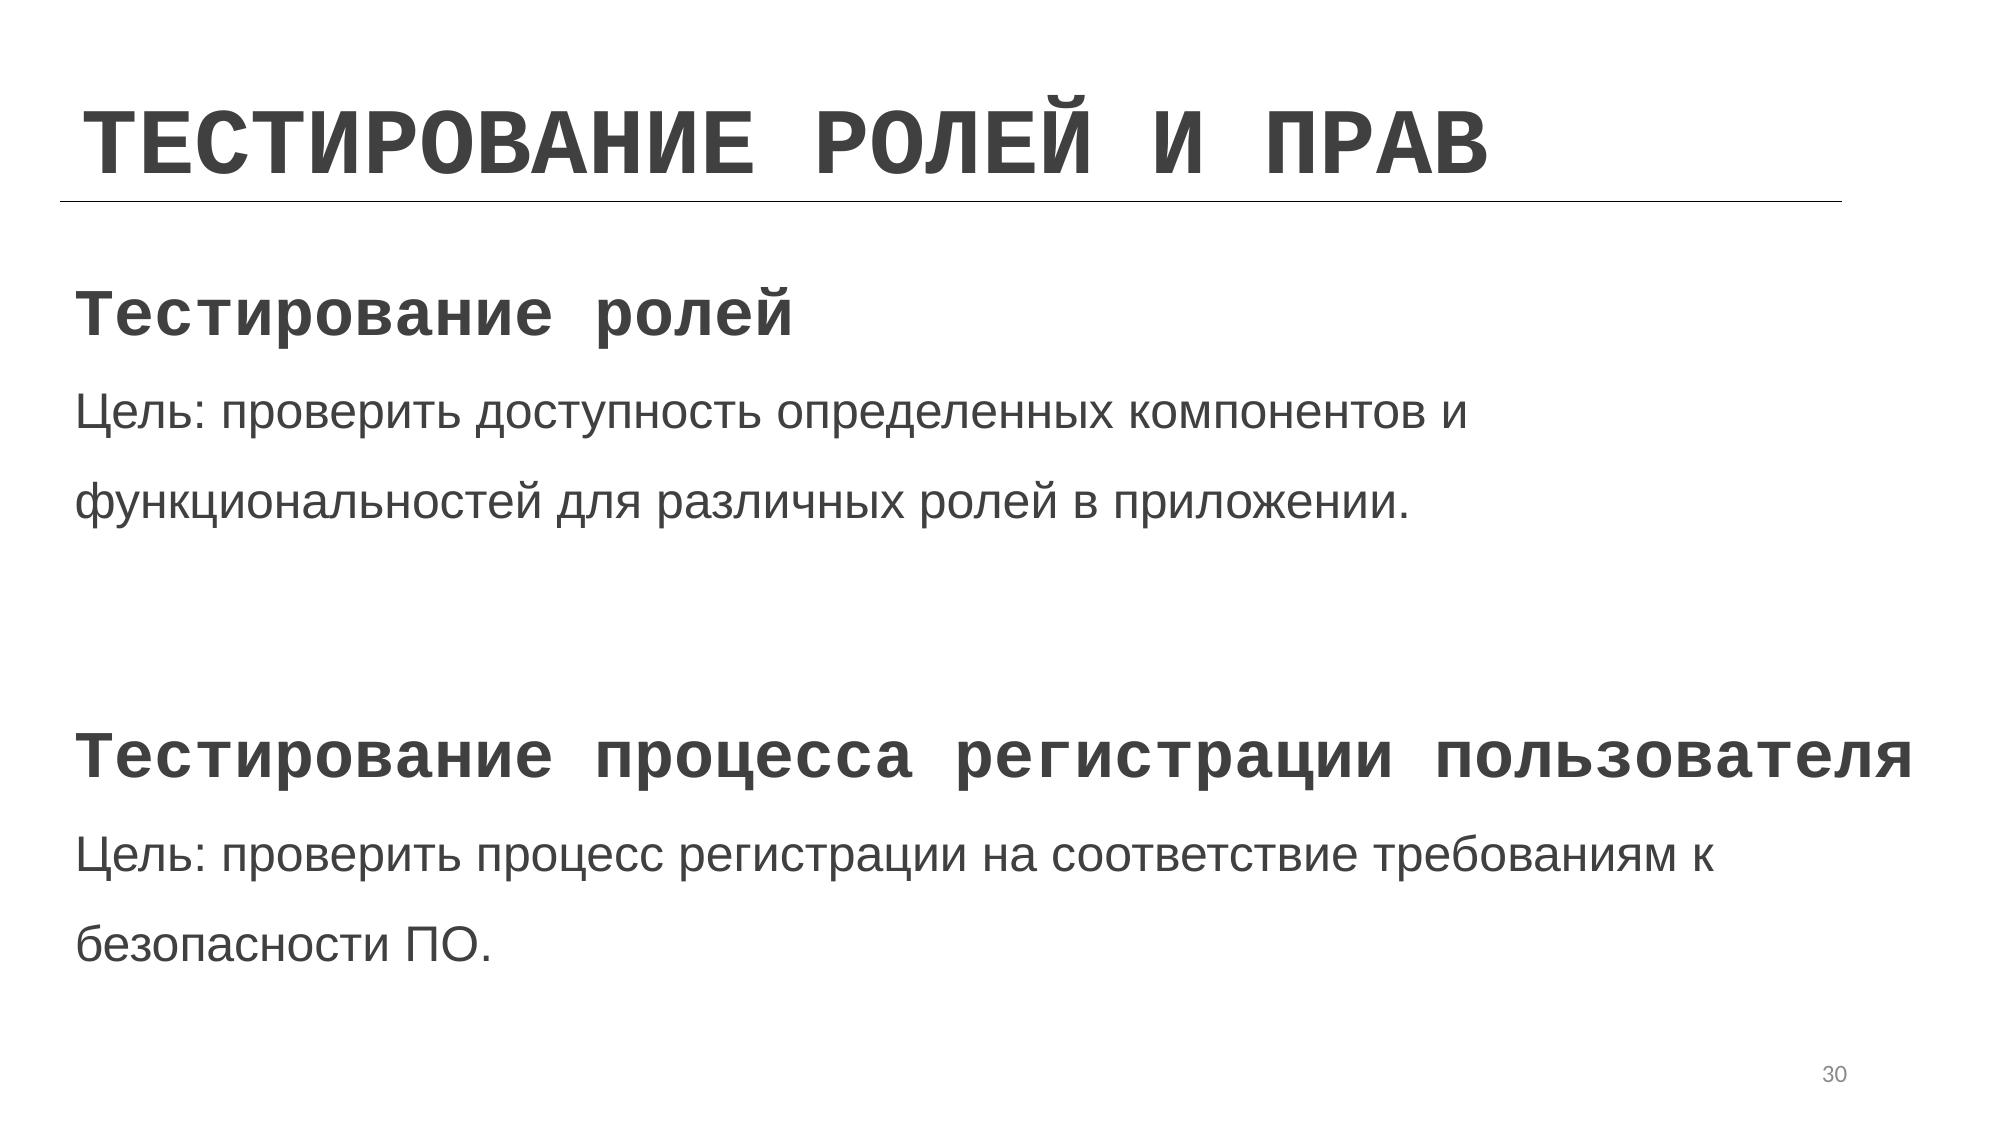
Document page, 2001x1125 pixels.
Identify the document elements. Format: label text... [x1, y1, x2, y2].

slide_number 30 [1412, 1042, 1863, 1103]
text_box Тестирование процесса регистрации пользователя Цель: проверить процесс регистрации на соответствие требованиям к безопасности ПО. [59, 663, 1958, 979]
text_box Тестирование ролей Цель: проверить доступность определенных компонентов и функциональностей для различных ролей в приложении. [59, 221, 1905, 537]
text_box ТЕСТИРОВАНИЕ РОЛЕЙ И ПРАВ [67, 72, 1504, 200]
